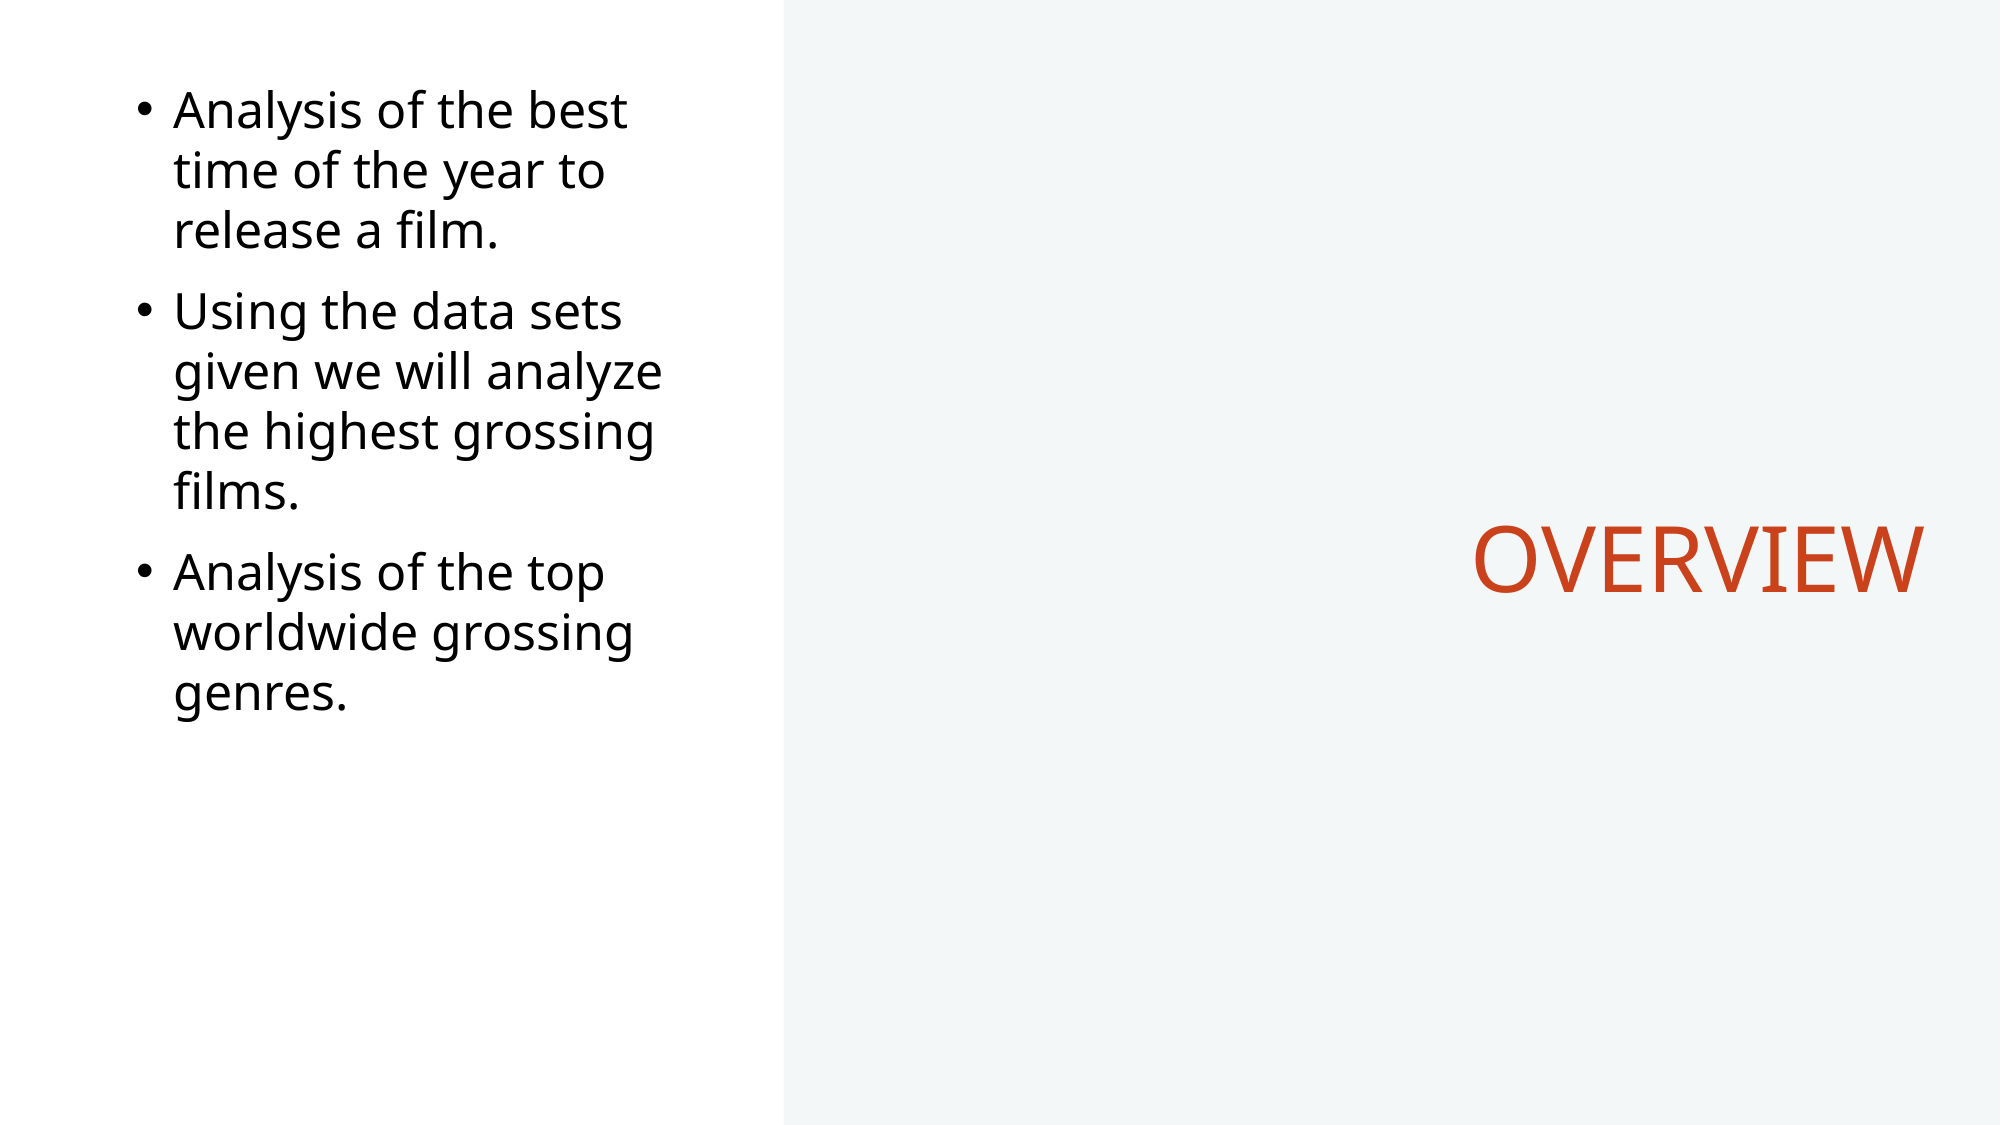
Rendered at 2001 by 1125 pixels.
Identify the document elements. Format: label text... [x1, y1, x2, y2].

list Analysis of the best time of the year to release a film. Using the data sets given we will analyze the highest grossing films. Analysis of the top worldwide grossing genres. [120, 71, 736, 977]
title OVERVIEW [862, 453, 1942, 672]
text_box T [0, 0, 785, 1125]
